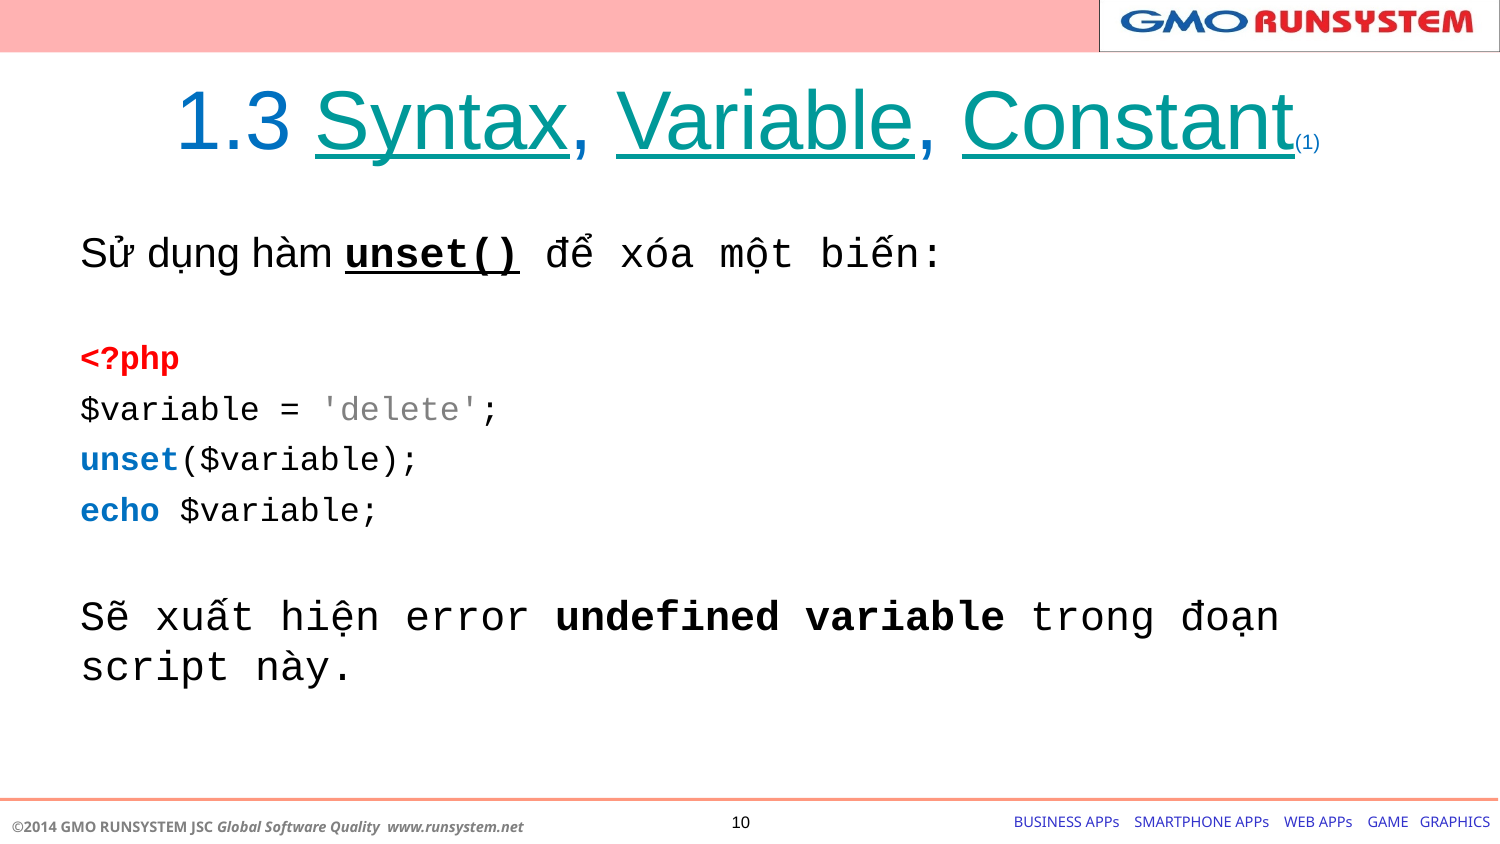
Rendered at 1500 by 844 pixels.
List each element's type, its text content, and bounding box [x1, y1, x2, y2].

picture [1099, 0, 1500, 52]
title 1.3 Syntax, Variable, Constant(1) [162, 53, 1500, 197]
subtitle Sử dụng hàm unset() để xóa một biến: <?php $variable = 'delete'; unset($variable); echo $variable; Sẽ xuất hiện error undefined variable trong đoạn script này. [67, 213, 1425, 671]
